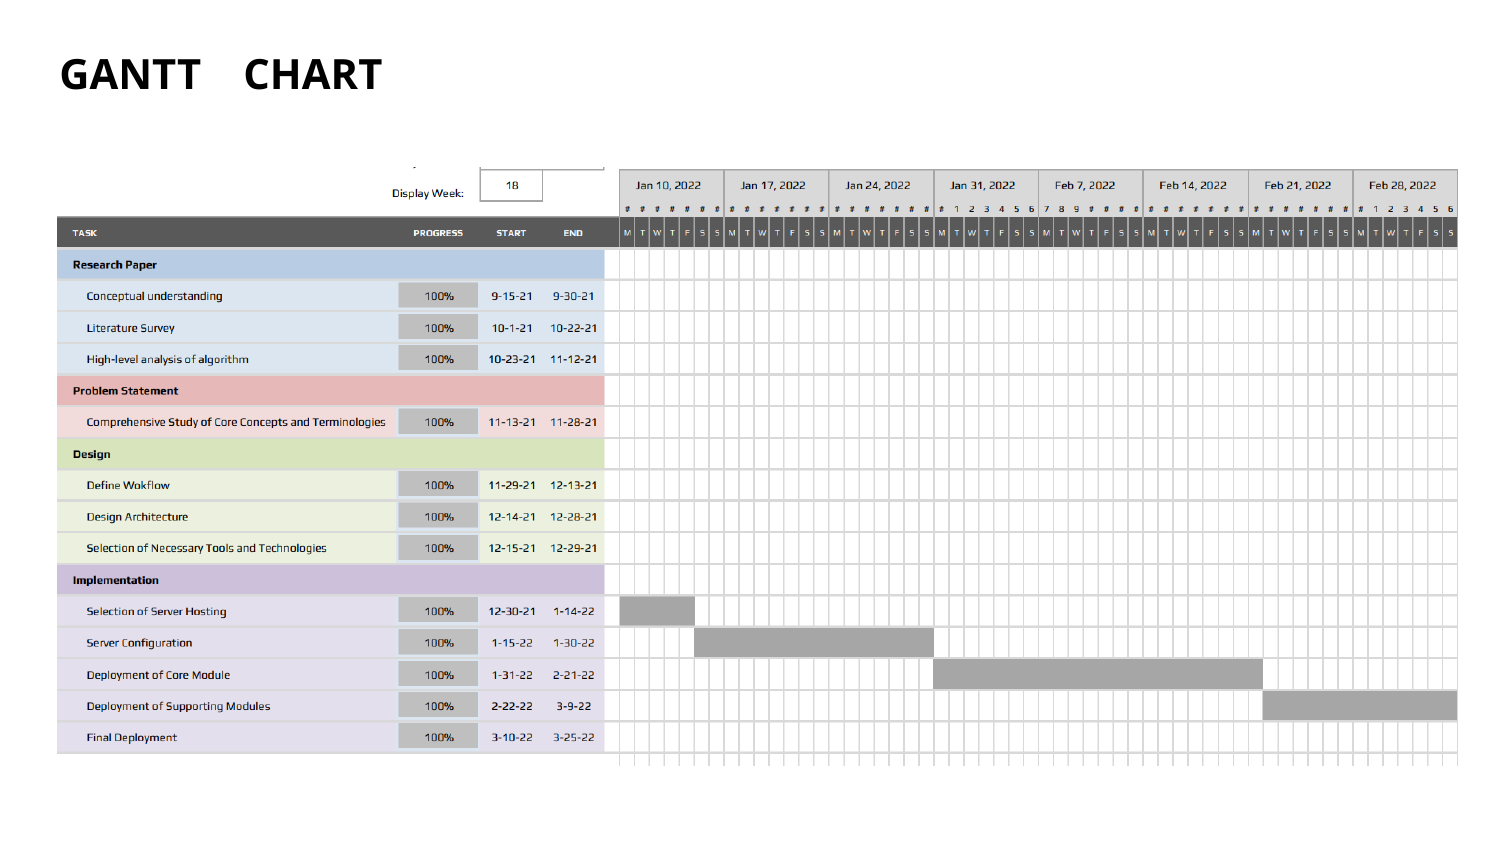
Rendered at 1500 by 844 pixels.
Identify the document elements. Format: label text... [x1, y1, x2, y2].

text_box GANTT CHART [44, 32, 1456, 163]
picture [24, 166, 1476, 766]
